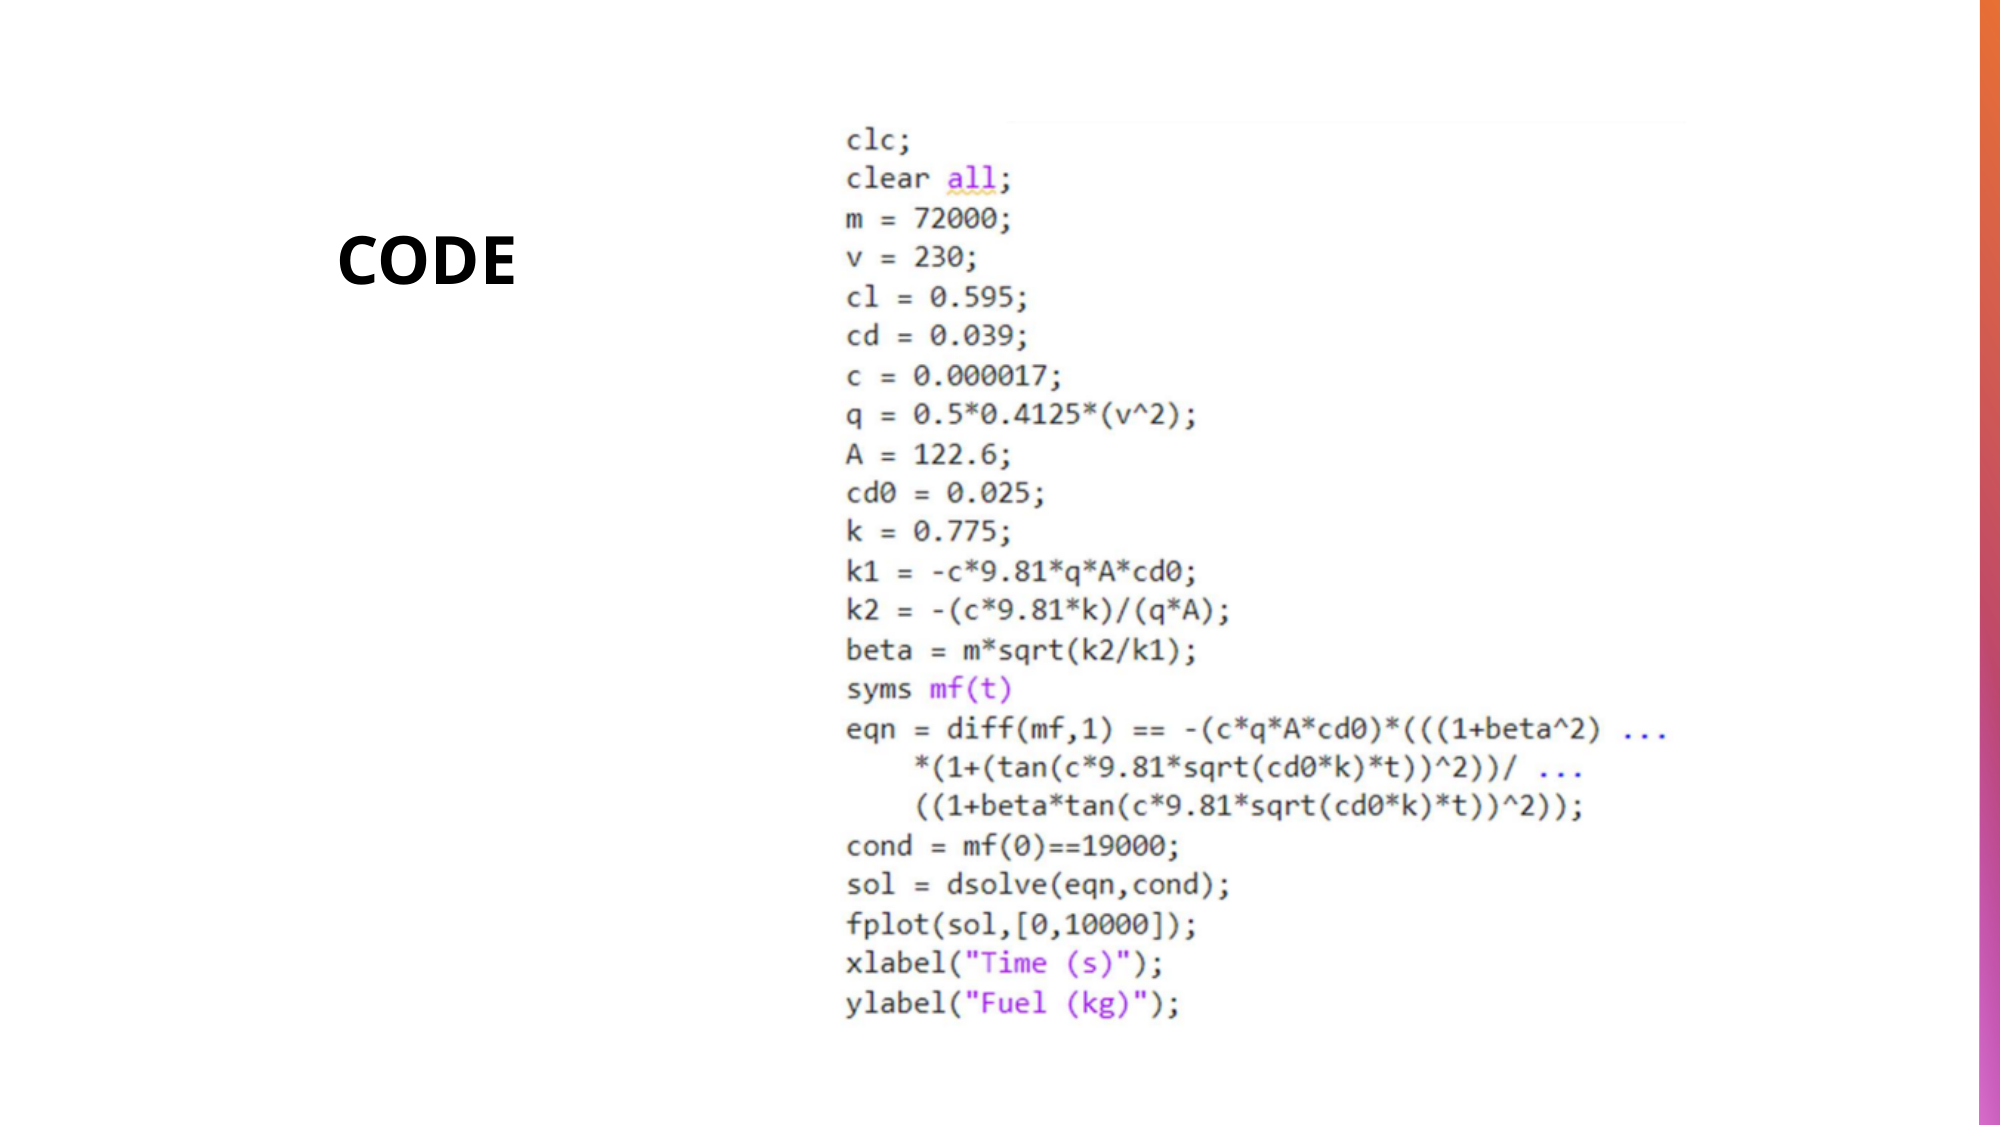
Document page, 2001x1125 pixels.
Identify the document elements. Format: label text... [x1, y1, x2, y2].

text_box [1979, 0, 2000, 1125]
title CODE [143, 121, 711, 387]
picture [829, 121, 1853, 1036]
